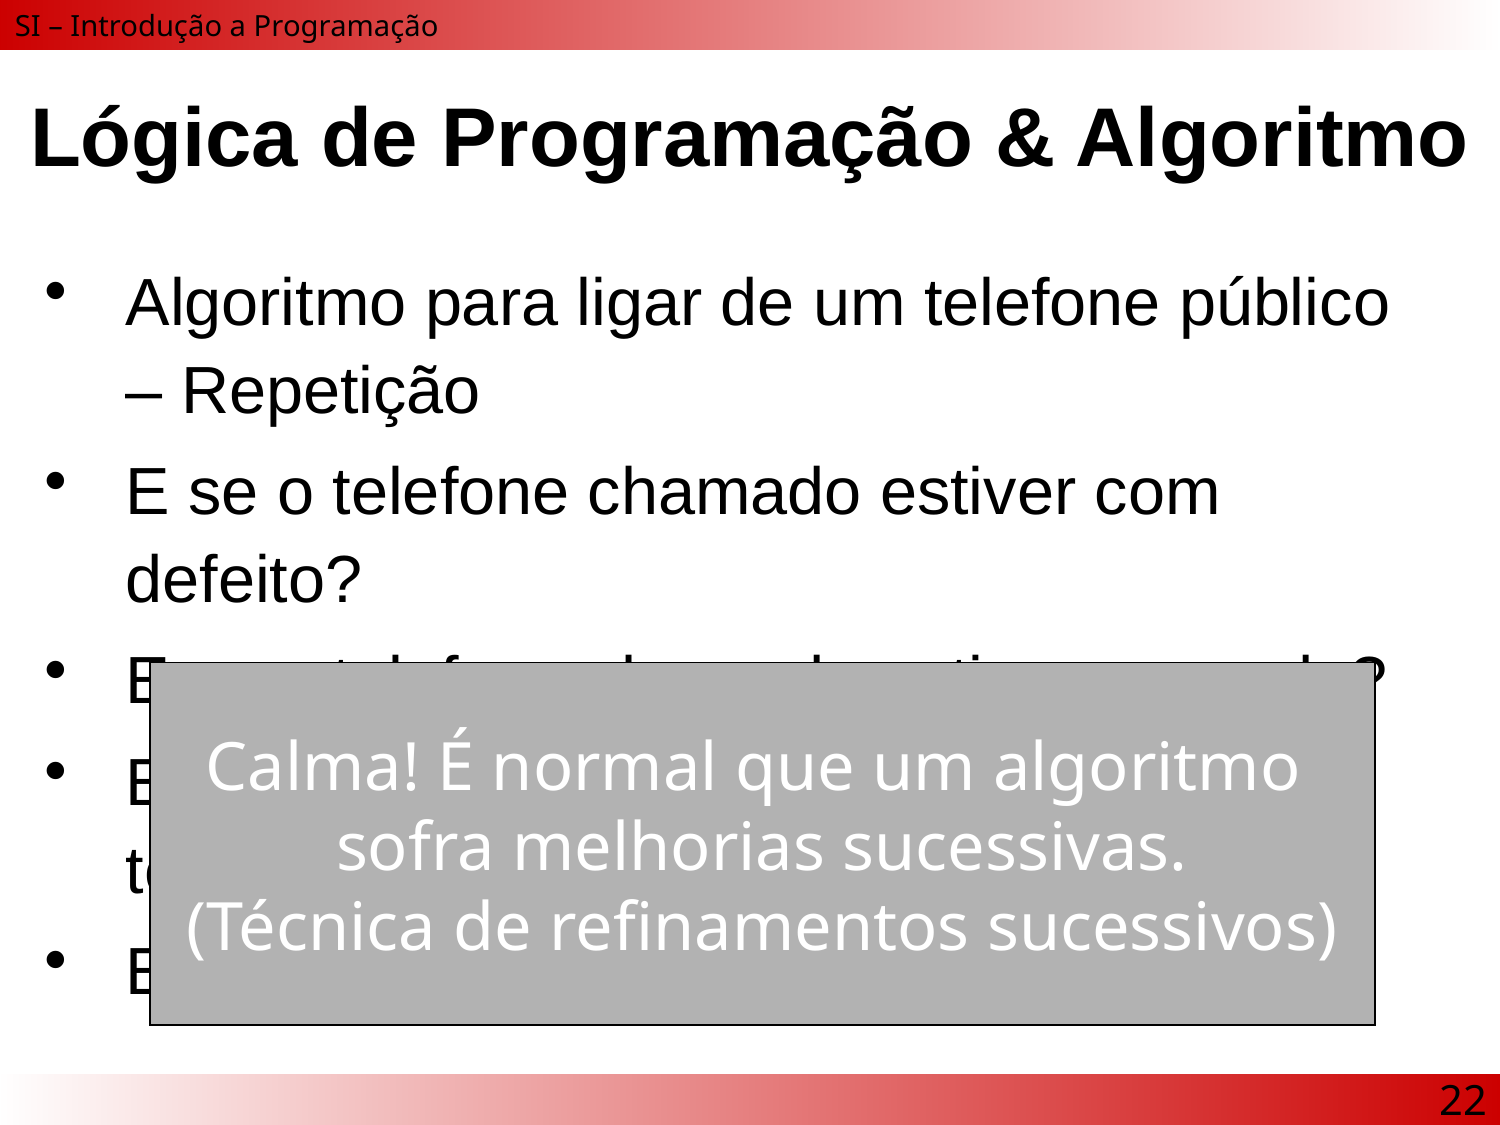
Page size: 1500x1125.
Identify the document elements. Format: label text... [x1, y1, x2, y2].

text_box Calma! É normal que um algoritmo sofra melhorias sucessivas. (Técnica de refinamentos sucessivos) [150, 662, 1375, 1025]
title Lógica de Programação & Algoritmo [0, 77, 1500, 188]
list Algoritmo para ligar de um telefone público – Repetição E se o telefone chamado estiver com defeito? E se o telefone chamado estiver ocupado? E se acabarem os créditos do cartão telefônico? E se ...? [29, 243, 1460, 1063]
slide_number 22 [1299, 1065, 1500, 1125]
